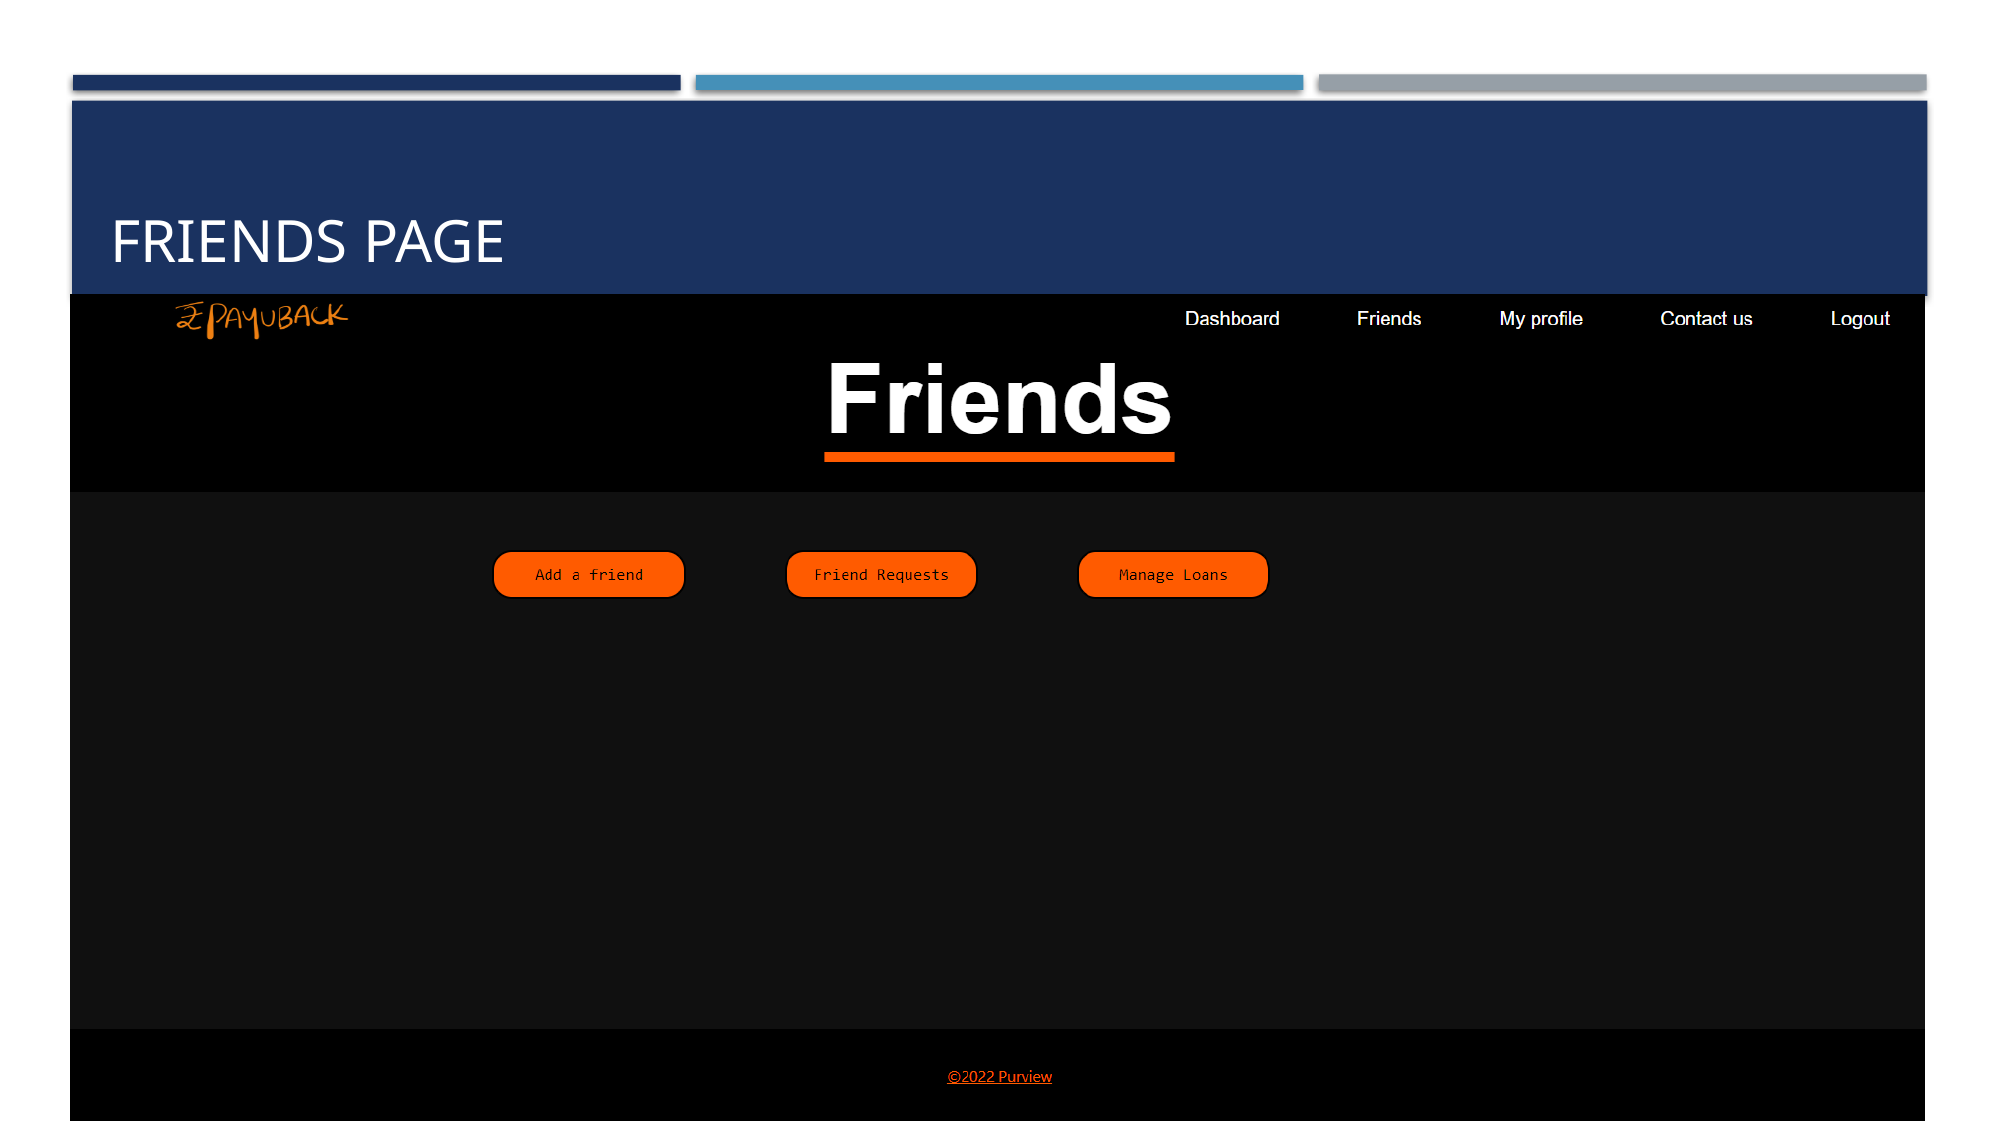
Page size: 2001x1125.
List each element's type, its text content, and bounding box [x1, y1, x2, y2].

title Friends page [95, 115, 1905, 282]
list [69, 293, 1925, 1121]
